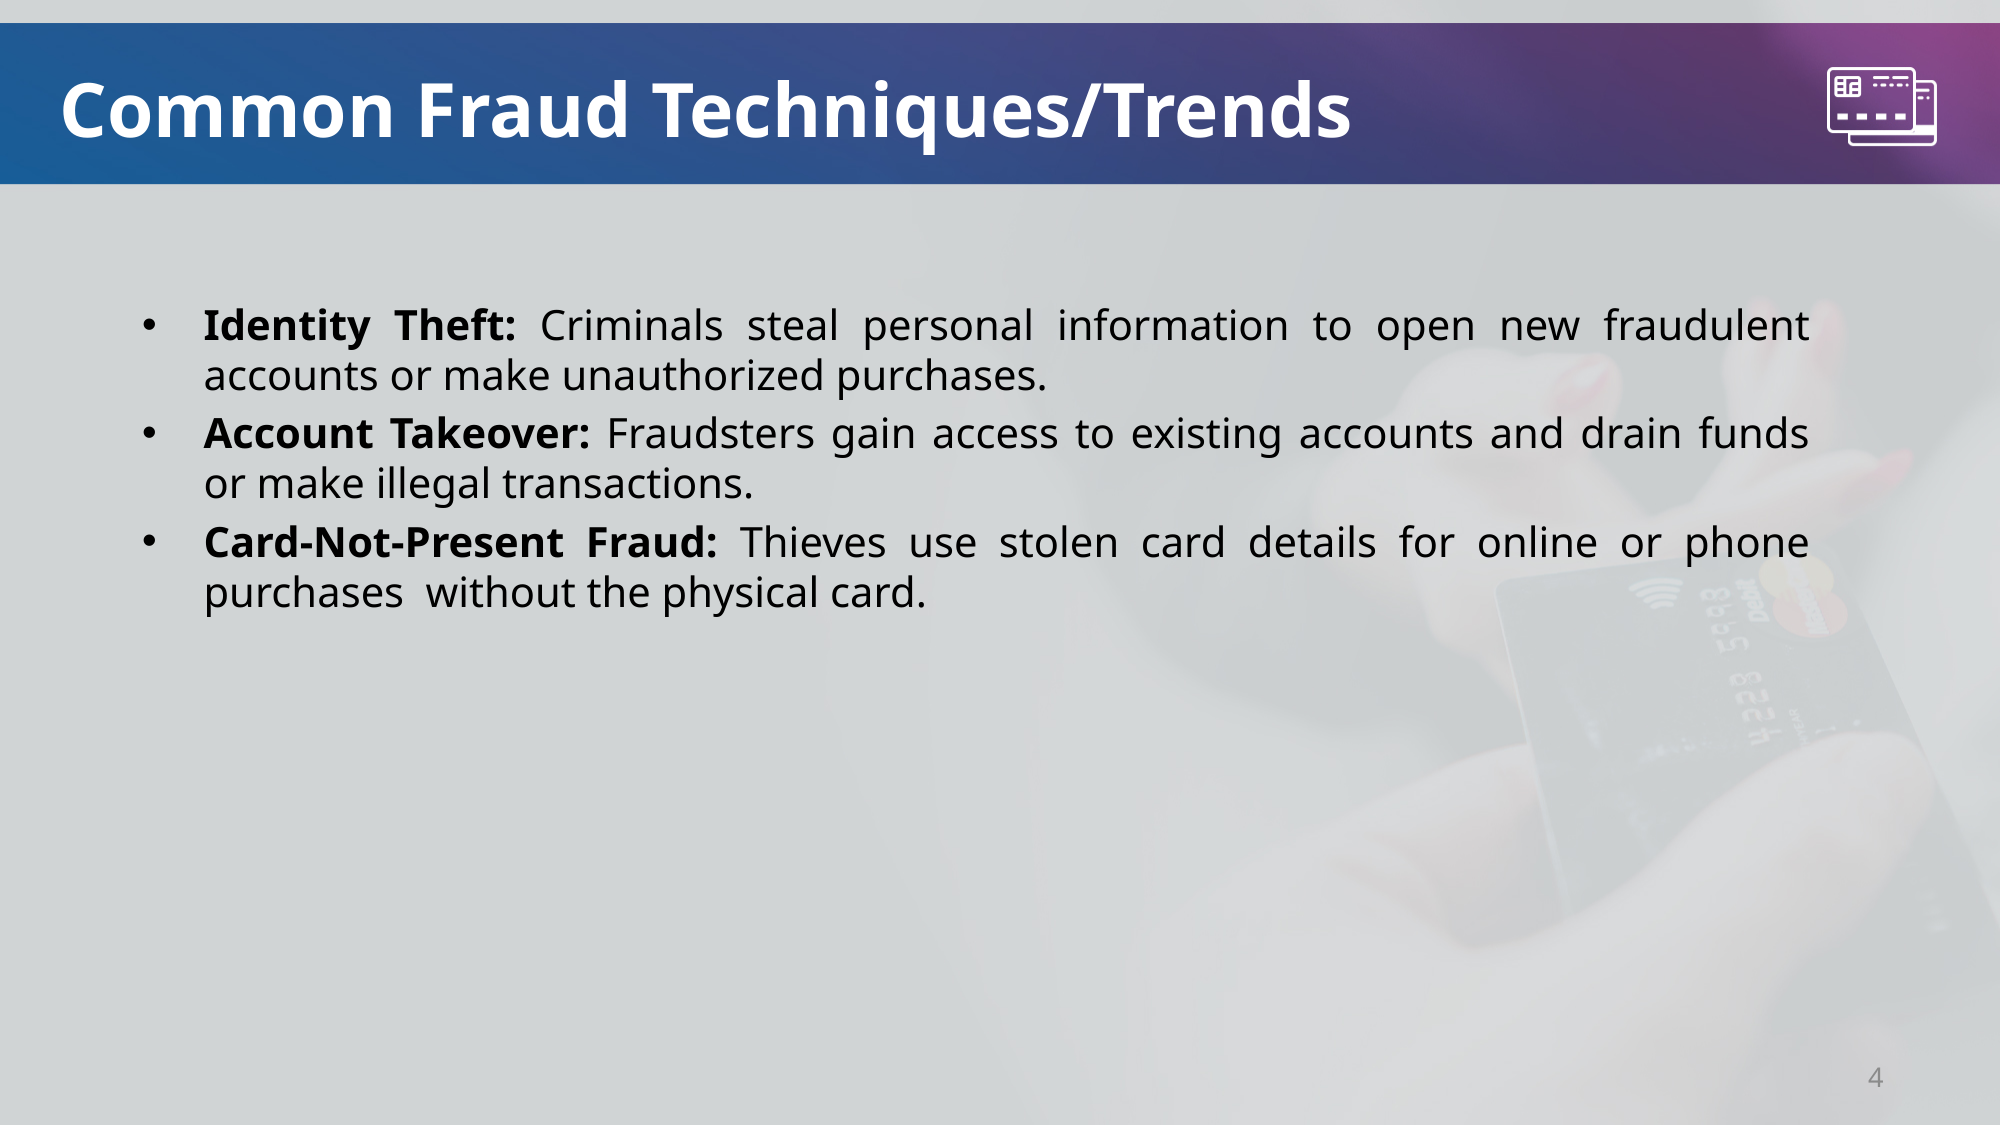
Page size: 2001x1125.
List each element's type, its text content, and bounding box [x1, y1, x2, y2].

slide_number 4 [1433, 1054, 1900, 1103]
picture [0, 0, 2000, 1125]
title Common Fraud Techniques/Trends [43, 41, 1385, 173]
list Identity Theft: Criminals steal personal information to open new fraudulent accounts or make unauthorized purchases. Account Takeover: Fraudsters gain access to existing accounts and drain funds or make illegal transactions. Card-Not-Present Fraud: Thieves use stolen card details for online or phone purchases without the physical card. [125, 290, 1827, 1024]
